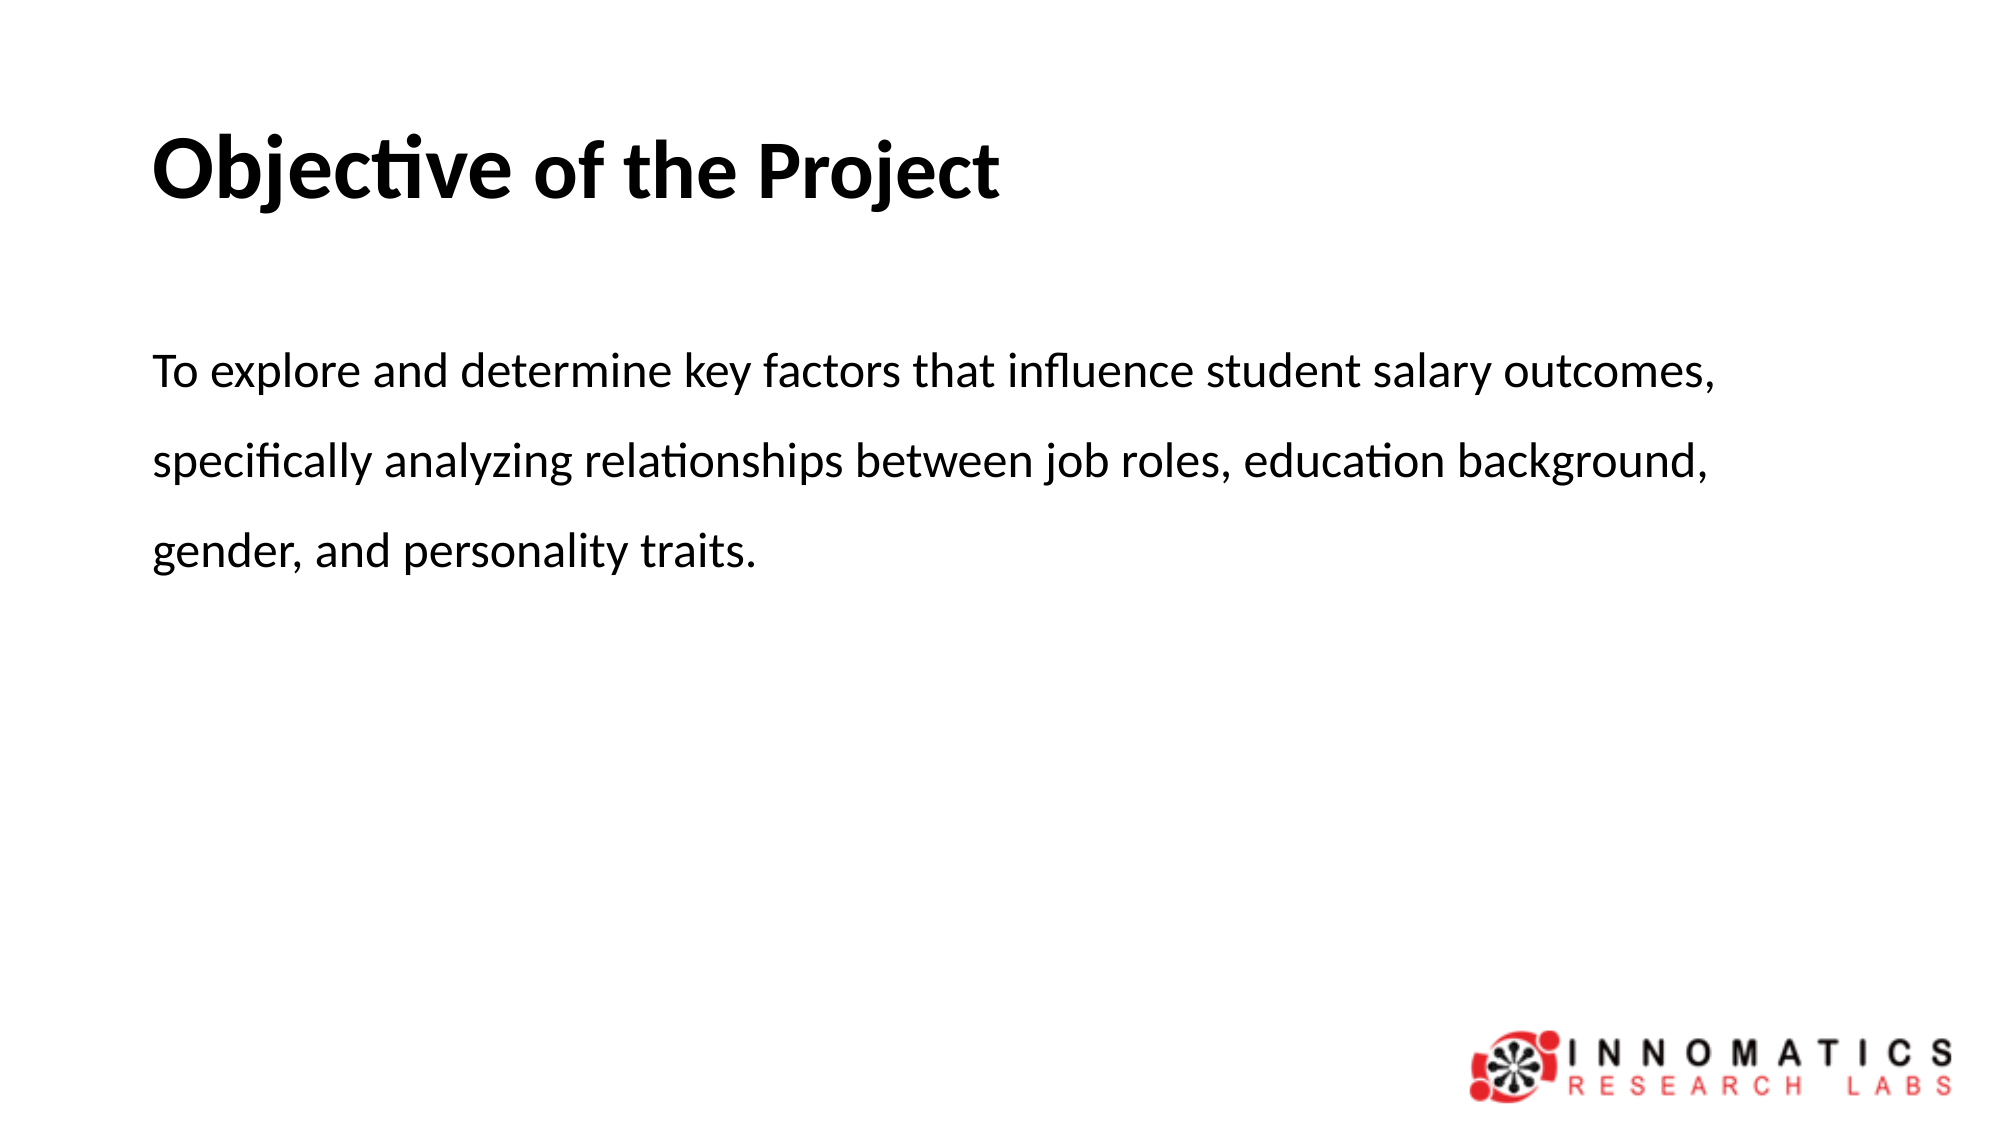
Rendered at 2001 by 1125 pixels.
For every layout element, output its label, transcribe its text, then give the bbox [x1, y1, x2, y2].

title Objective of the Project [137, 59, 1863, 278]
list To explore and determine key factors that influence student salary outcomes, specifically analyzing relationships between job roles, education background, gender, and personality traits. [137, 299, 1863, 747]
picture [1445, 1014, 1975, 1125]
